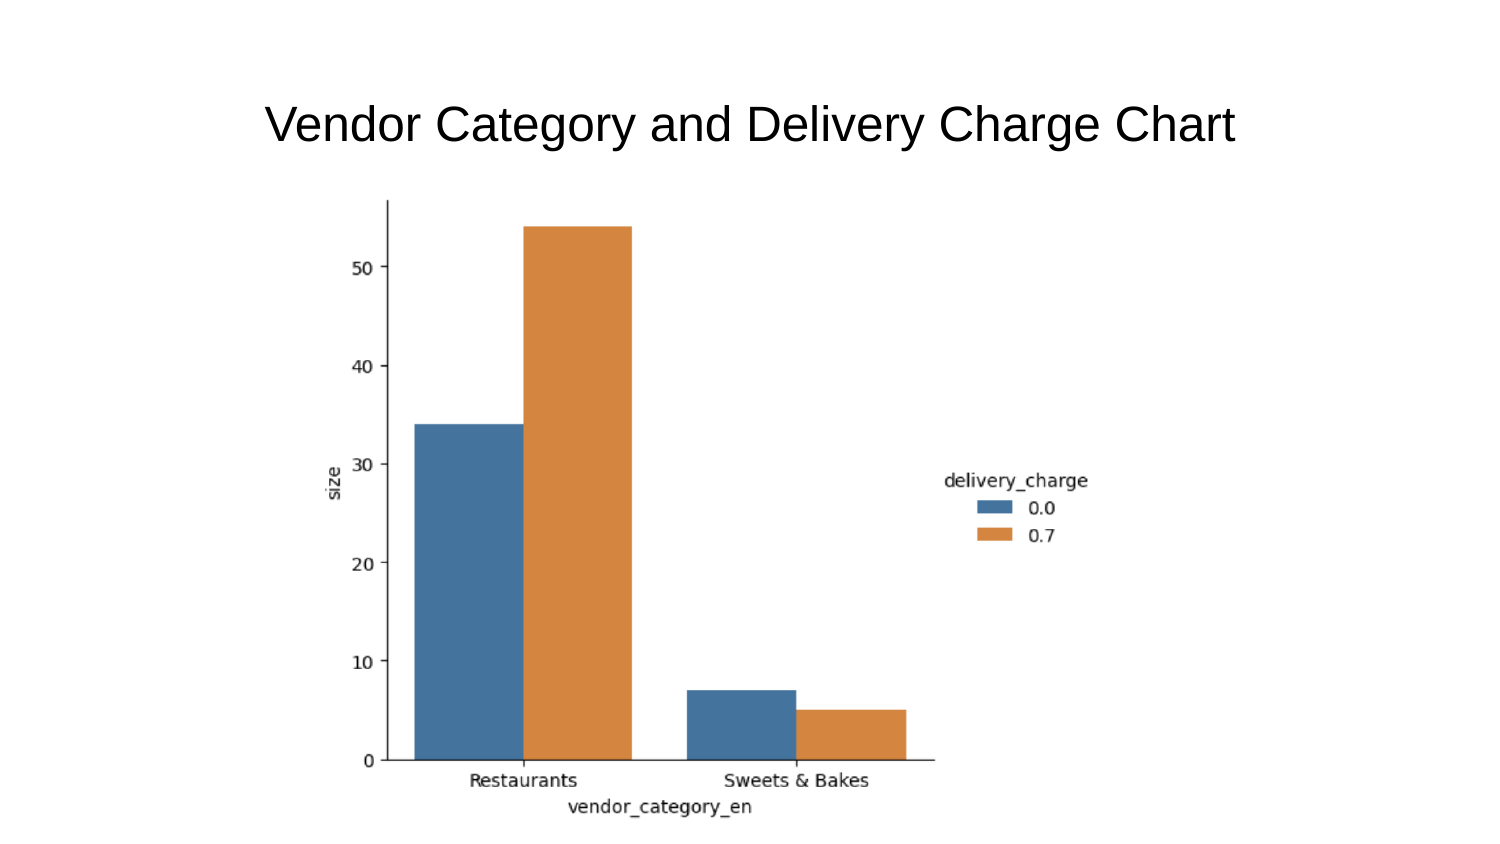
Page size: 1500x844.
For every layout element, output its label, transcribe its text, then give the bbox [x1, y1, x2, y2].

picture [322, 195, 1096, 824]
title Vendor Category and Delivery Charge Chart [51, 72, 1449, 167]
